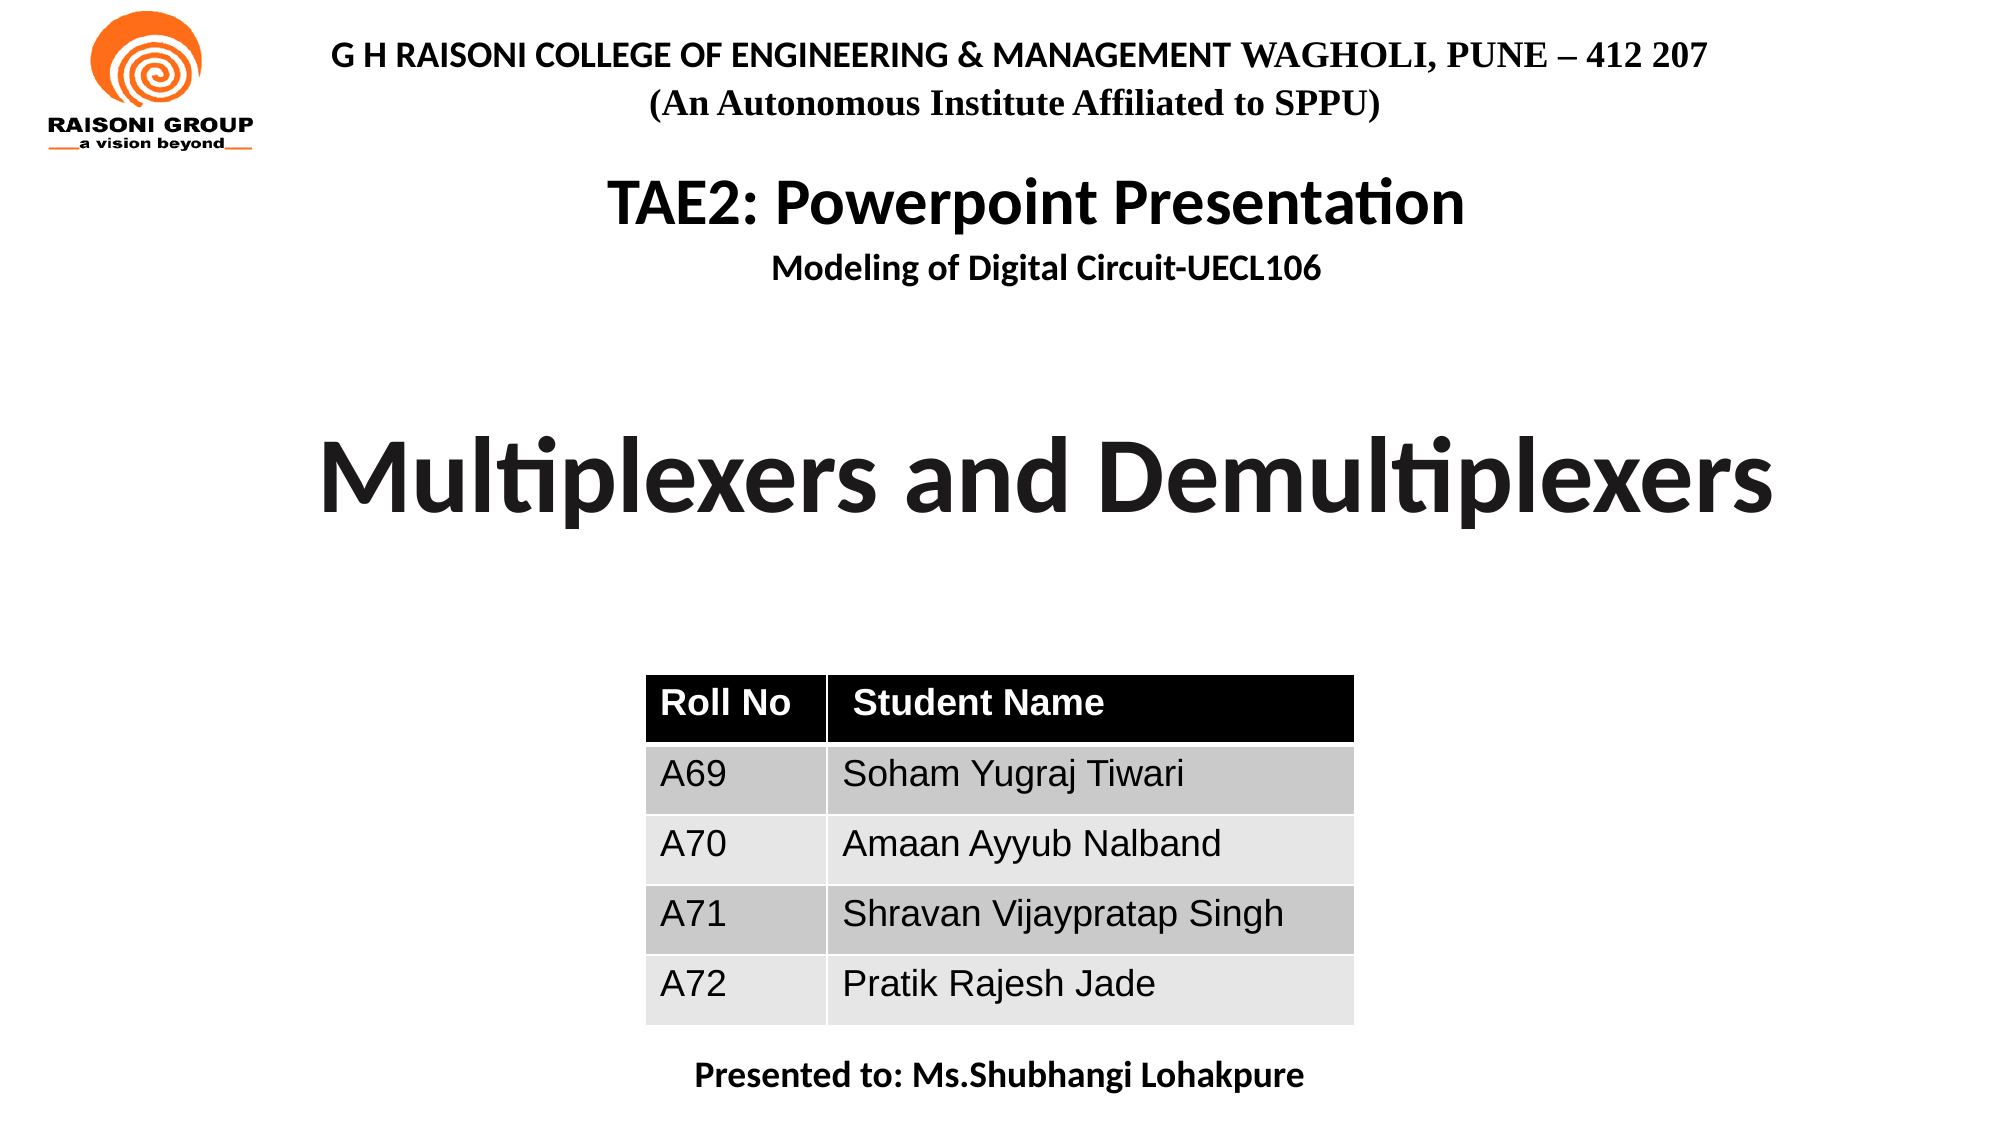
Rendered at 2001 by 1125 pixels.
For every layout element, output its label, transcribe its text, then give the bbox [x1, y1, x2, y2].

text_box Presented to: Ms.Shubhangi Lohakpure [598, 1042, 1402, 1102]
table_header Student Name [828, 675, 1354, 742]
table_cell A69 [646, 747, 826, 814]
text_box Modeling of Digital Circuit-UECL106 [134, 235, 1959, 296]
table_header Roll No [646, 675, 826, 742]
table_cell A72 [646, 956, 826, 1025]
text_box G H RAISONI COLLEGE OF ENGINEERING & MANAGEMENT WAGHOLI, PUNE – 412 207 (An Autonomous Institute Affiliated to SPPU) [259, 19, 1836, 131]
table_cell Shravan Vijaypratap Singh [828, 886, 1354, 954]
text_box Multiplexers and Demultiplexers [245, 379, 1848, 549]
table_cell A70 [646, 816, 826, 884]
text_box TAE2: Powerpoint Presentation [325, 150, 1749, 235]
table_cell Soham Yugraj Tiwari [828, 747, 1354, 814]
table_cell Pratik Rajesh Jade [828, 956, 1354, 1025]
table_cell A71 [646, 886, 826, 954]
table_cell Amaan Ayyub Nalband [828, 816, 1354, 884]
picture [48, 10, 253, 151]
